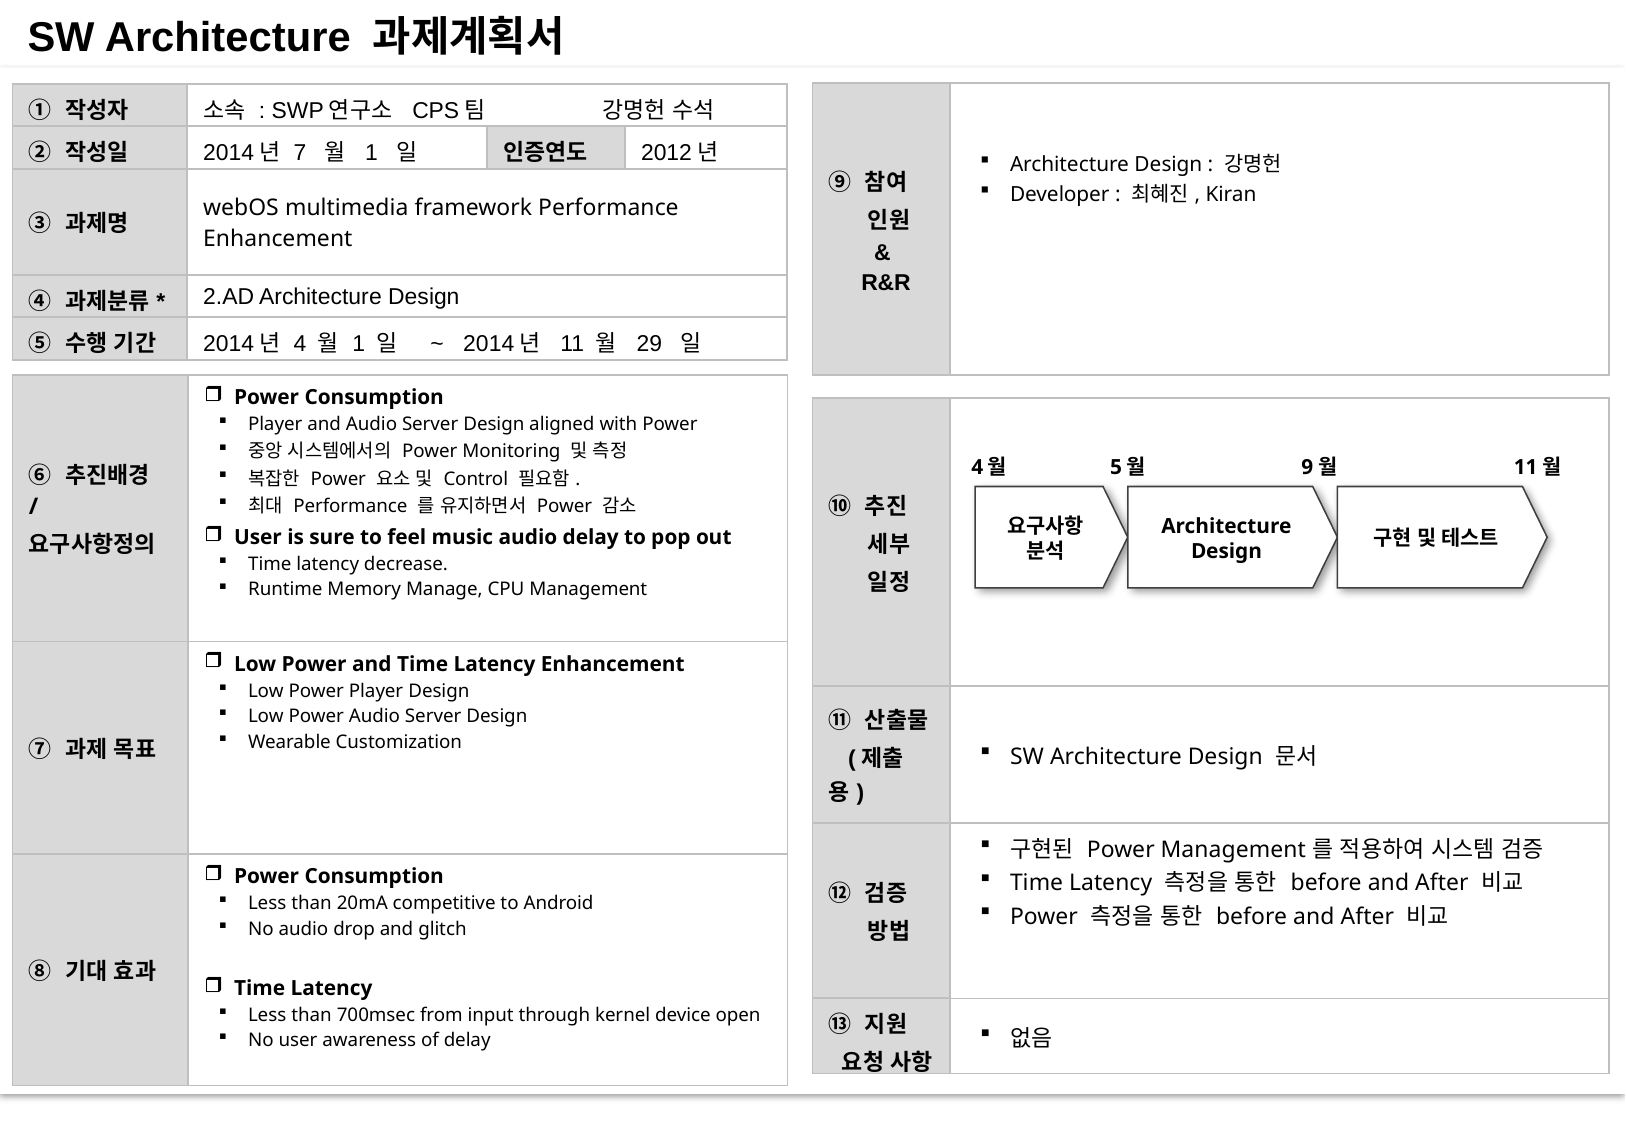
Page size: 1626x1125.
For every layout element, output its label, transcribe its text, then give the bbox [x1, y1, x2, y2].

table_cell 없음 [951, 999, 1608, 1073]
table_cell 2014년 7 월 1 일 [188, 127, 486, 168]
table_header Power Consumption Player and Audio Server Design aligned with Power 중앙 시스템에서의 Power Monitoring 및 측정 복잡한 Power 요소 및 Control 필요함. 최대 Performance 를 유지하면서 Power 감소 User is sure to feel music audio delay to pop out Time latency decrease. Runtime Memory Manage, CPU Management [189, 376, 787, 641]
table_cell ⑫ 검증 방법 [813, 824, 949, 997]
table_cell ⑤ 수행 기간 [13, 318, 186, 359]
table_cell 구현된 Power Management를 적용하여 시스템 검증 Time Latency 측정을 통한 before and After 비교 Power 측정을 통한 before and After 비교 [951, 824, 1608, 998]
table_header 소속 : SWP연구소 CPS팀 [188, 85, 586, 125]
table_cell ③ 과제명 [13, 170, 186, 274]
table_cell SW Architecture Design 문서 [951, 687, 1608, 822]
table_header ① 작성자 [13, 85, 186, 125]
table_cell 2014년 4 월 1 일 ~ 2014년 11 월 29 일 [188, 318, 786, 359]
table_cell webOS multimedia framework Performance Enhancement [188, 170, 786, 274]
text_box [0, 67, 1625, 1095]
table_cell ⑪ 산출물 (제출용) [813, 687, 949, 822]
table_cell 인증연도 [488, 127, 624, 168]
table_cell ⑧ 기대 효과 [13, 855, 187, 1085]
table_header ⑩ 추진 세부 일정 [813, 399, 949, 685]
table_header 강명헌 수석 [586, 85, 786, 125]
text_box SW Architecture 과제계획서 [12, 1, 1475, 67]
table_header [951, 399, 1608, 685]
table_cell Low Power and Time Latency Enhancement Low Power Player Design Low Power Audio Server Design Wearable Customization [189, 642, 787, 853]
table_cell ② 작성일 [13, 127, 186, 168]
table_header ⑥ 추진배경 / 요구사항정의 [13, 376, 187, 641]
table_cell 2.AD Architecture Design [188, 276, 786, 316]
table_cell 2012년 [626, 127, 786, 168]
table_cell Power Consumption Less than 20mA competitive to Android No audio drop and glitch Time Latency Less than 700msec from input through kernel device open No user awareness of delay [189, 855, 787, 1085]
table_cell ⑦ 과제 목표 [13, 642, 187, 853]
table_cell ④ 과제분류* [13, 276, 186, 316]
table_header ⑨ 참여 인원 & R&R [813, 84, 949, 374]
table_cell ⑬ 지원 요청 사항 [813, 999, 949, 1073]
table_header Architecture Design : 강명헌 Developer : 최혜진, Kiran [951, 84, 1608, 374]
